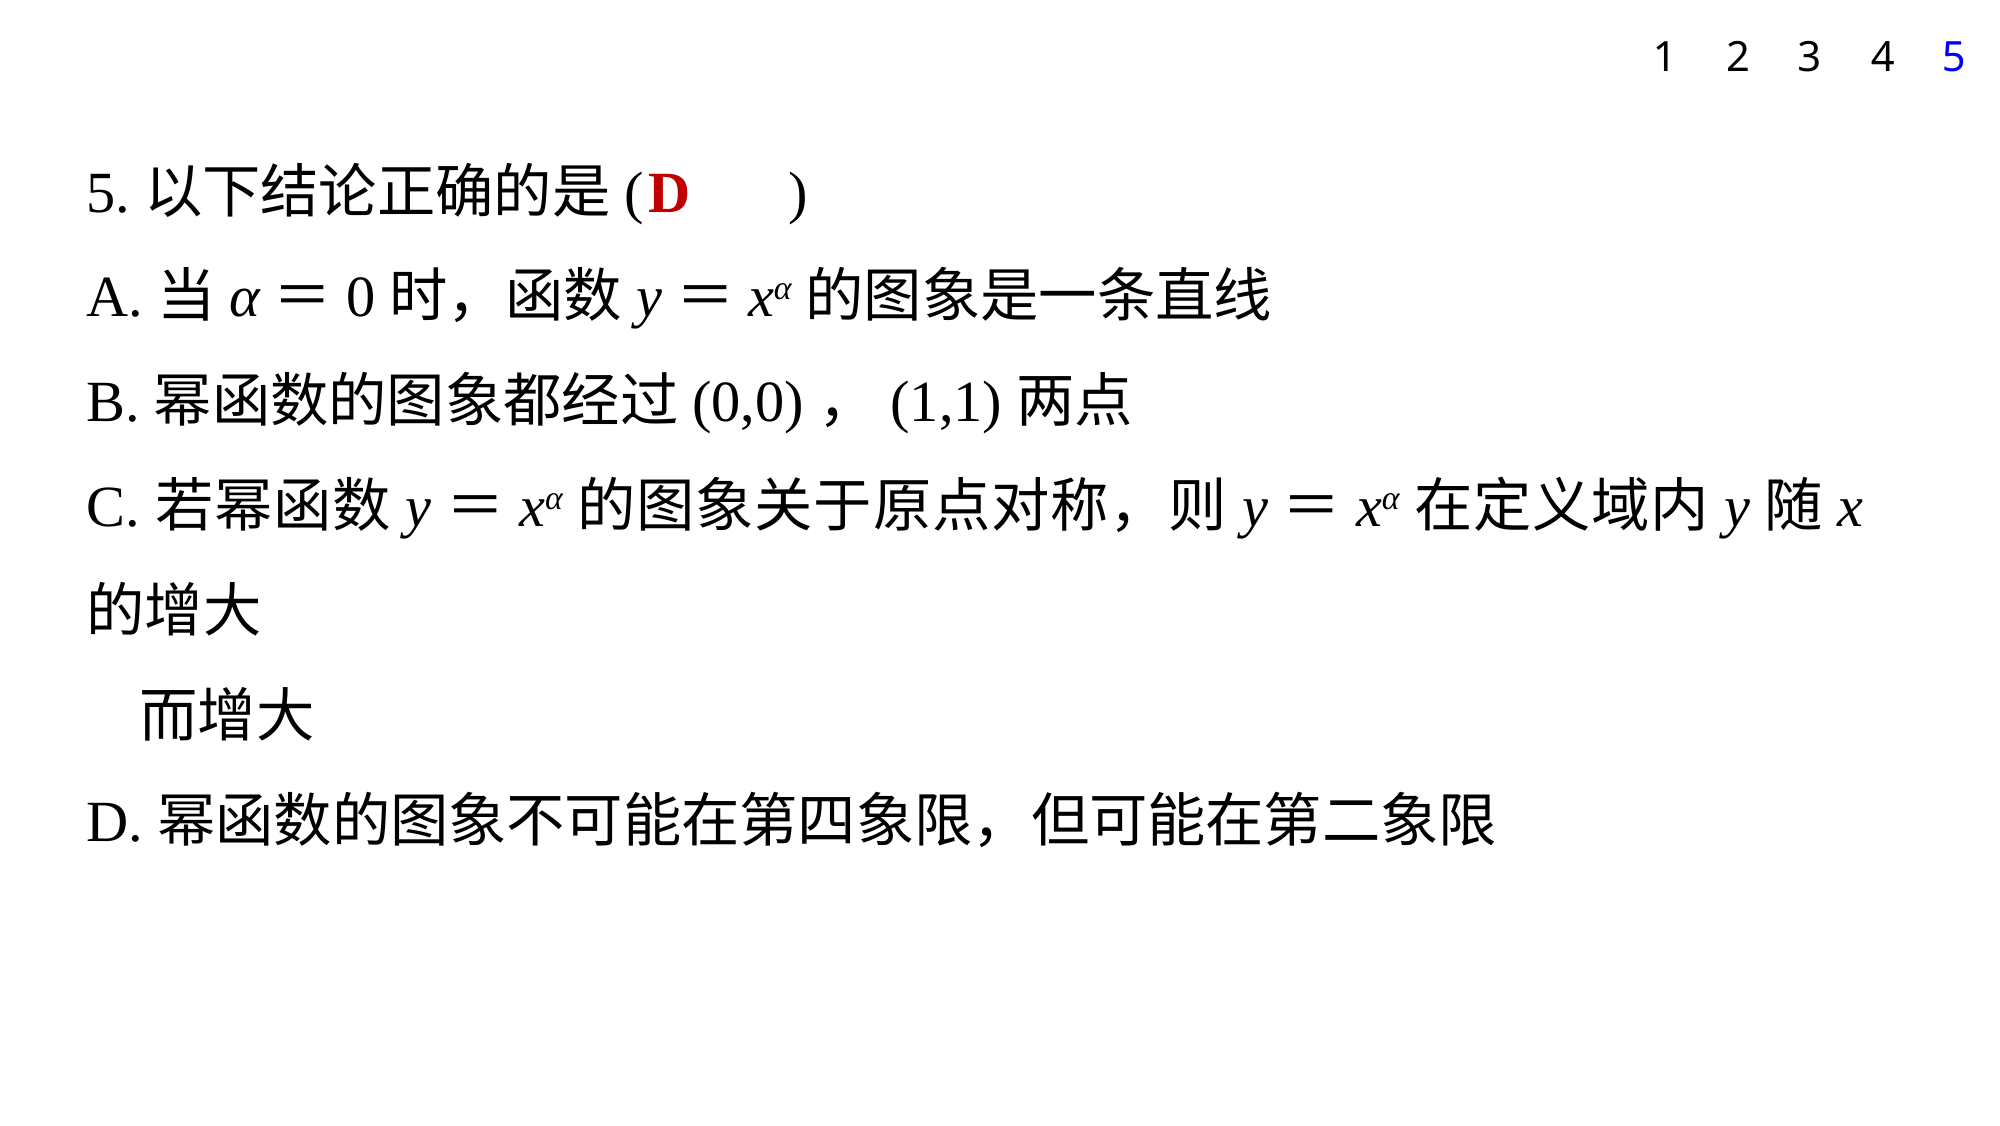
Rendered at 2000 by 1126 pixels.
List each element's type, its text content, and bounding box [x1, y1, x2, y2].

text_box 3 [1779, 7, 1839, 102]
text_box 4 [1853, 7, 1913, 102]
text_box 2 [1708, 7, 1768, 102]
text_box 5.以下结论正确的是( ) A.当α＝0时，函数y＝xα的图象是一条直线 B.幂函数的图象都经过(0,0)，(1,1)两点 C.若幂函数y＝xα的图象关于原点对称，则y＝xα在定义域内y随x的增大 而增大 D.幂函数的图象不可能在第四象限，但可能在第二象限 [66, 108, 1898, 864]
text_box D [634, 112, 706, 232]
text_box 1 [1637, 7, 1697, 102]
text_box 5 [1924, 7, 1984, 102]
